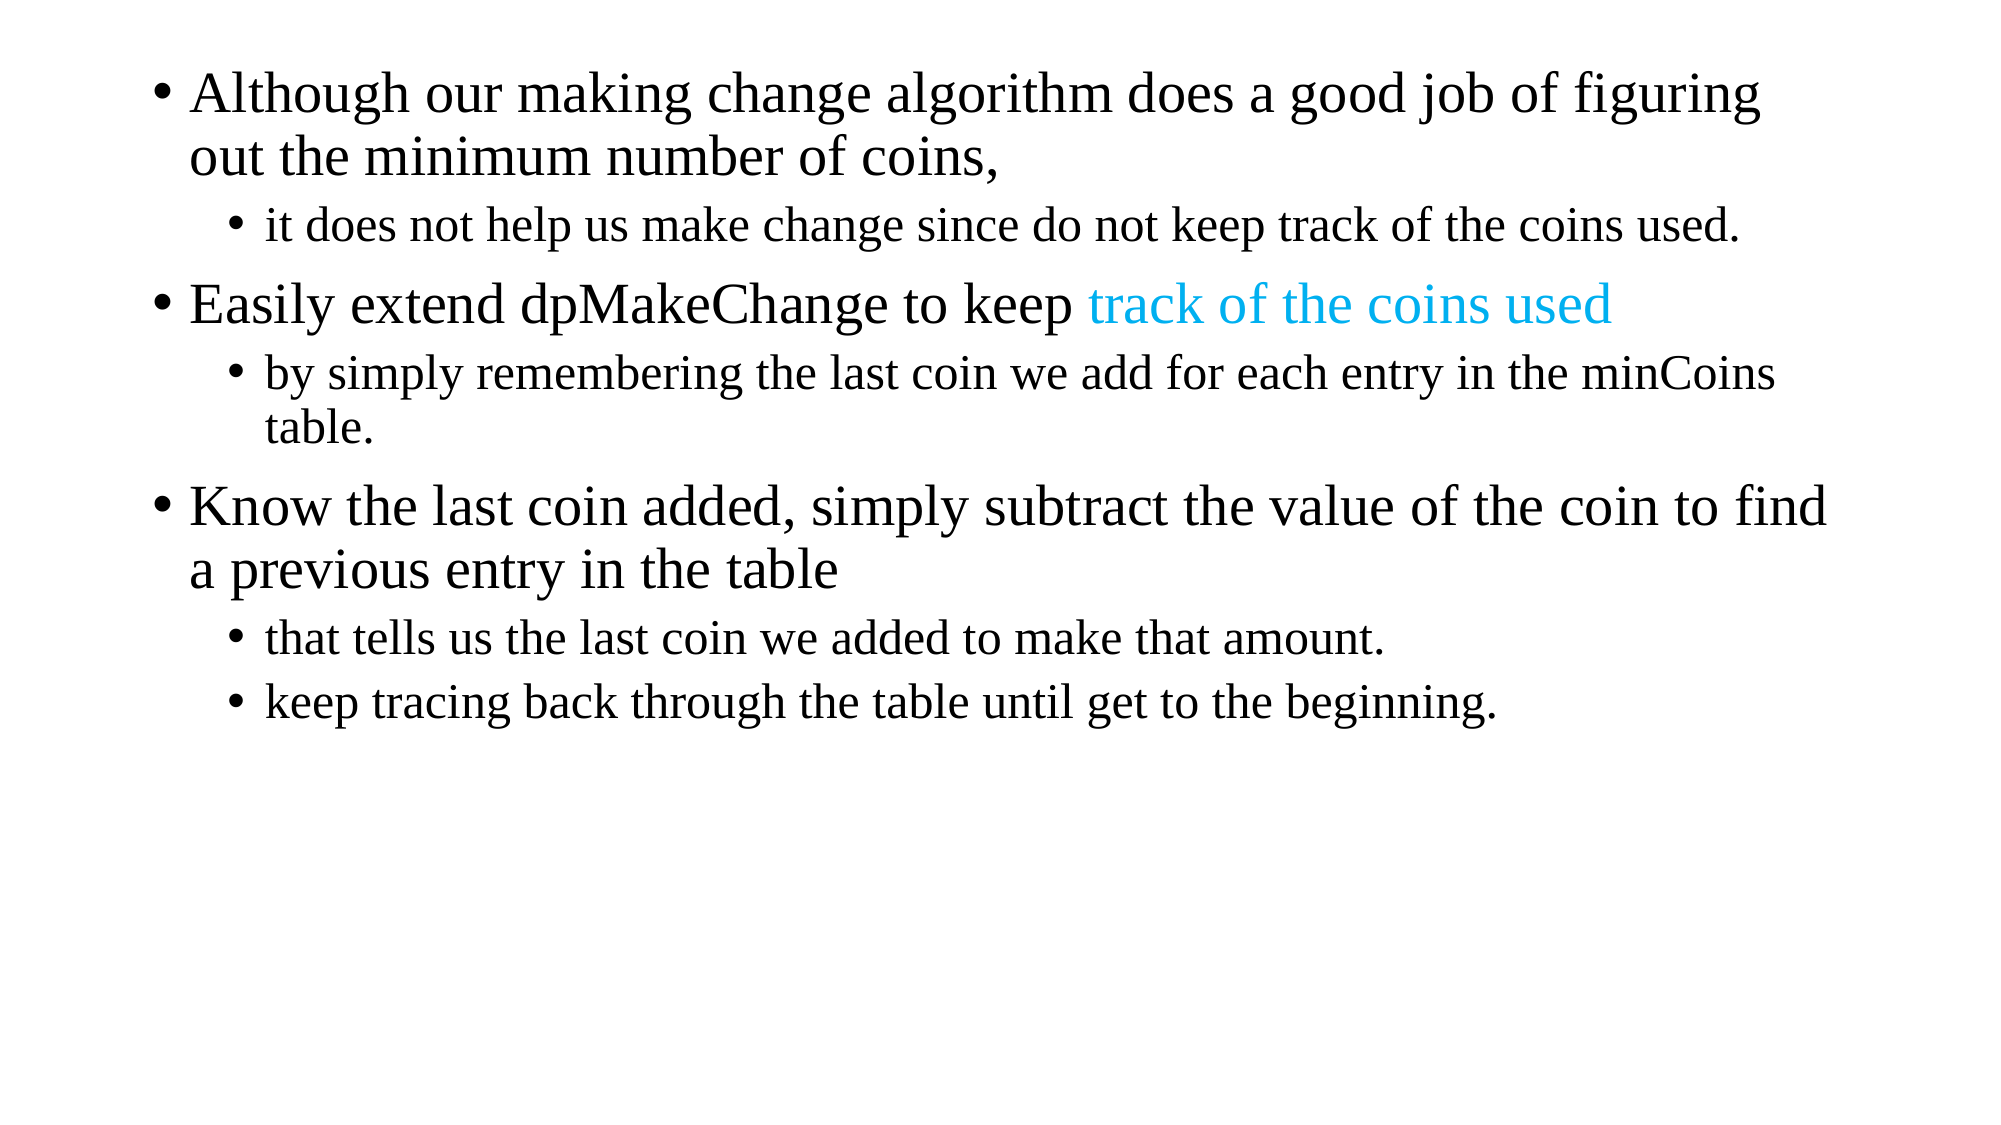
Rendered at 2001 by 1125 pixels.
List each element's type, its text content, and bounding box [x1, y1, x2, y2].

list Although our making change algorithm does a good job of figuring out the minimum number of coins, it does not help us make change since do not keep track of the coins used. Easily extend dpMakeChange to keep track of the coins used by simply remembering the last coin we add for each entry in the minCoins table. Know the last coin added, simply subtract the value of the coin to find a previous entry in the table that tells us the last coin we added to make that amount. keep tracing back through the table until get to the beginning. [137, 55, 1863, 1014]
